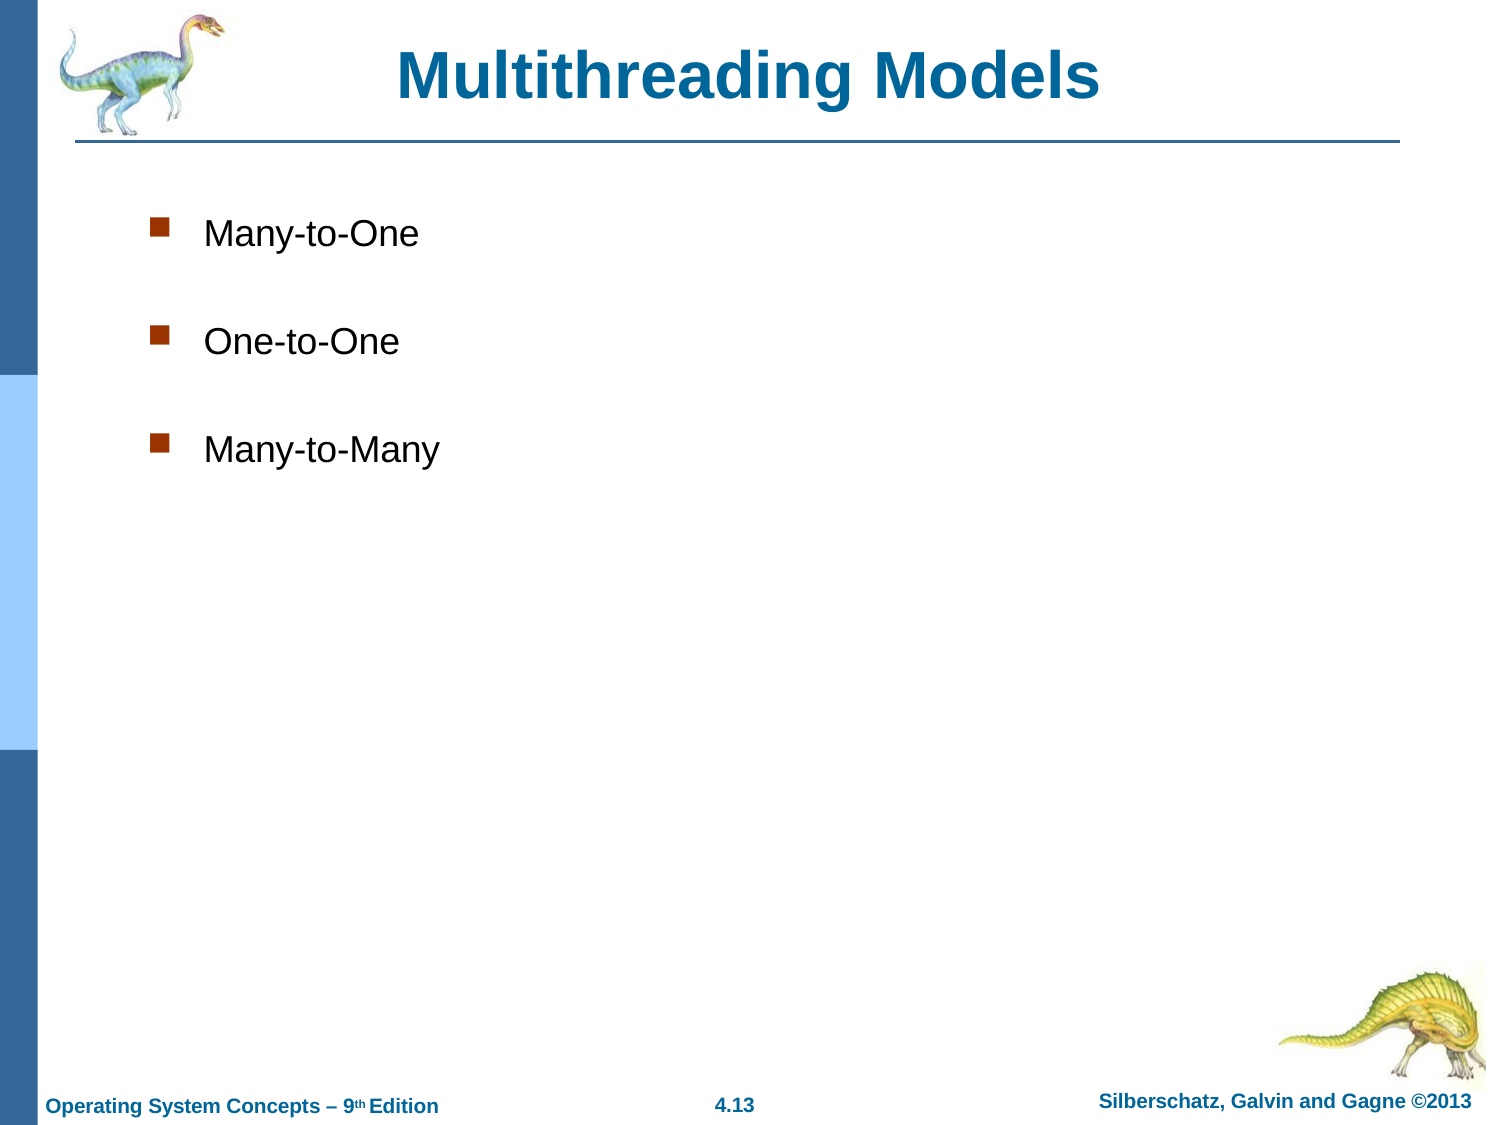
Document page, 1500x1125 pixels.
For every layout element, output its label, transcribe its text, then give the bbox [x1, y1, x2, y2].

slide_number 4.10 [712, 1093, 760, 1125]
title Multithreading Models [84, 31, 1416, 220]
slide_number Silberschatz, Galvin and Gagne ©2013 [1096, 1089, 1478, 1125]
picture [1275, 959, 1486, 1090]
picture [46, 0, 243, 149]
text_box Many-to-One One-to-One Many-to-Many [145, 208, 445, 471]
footer Operating System Concepts – 9th Edition [43, 1094, 450, 1125]
